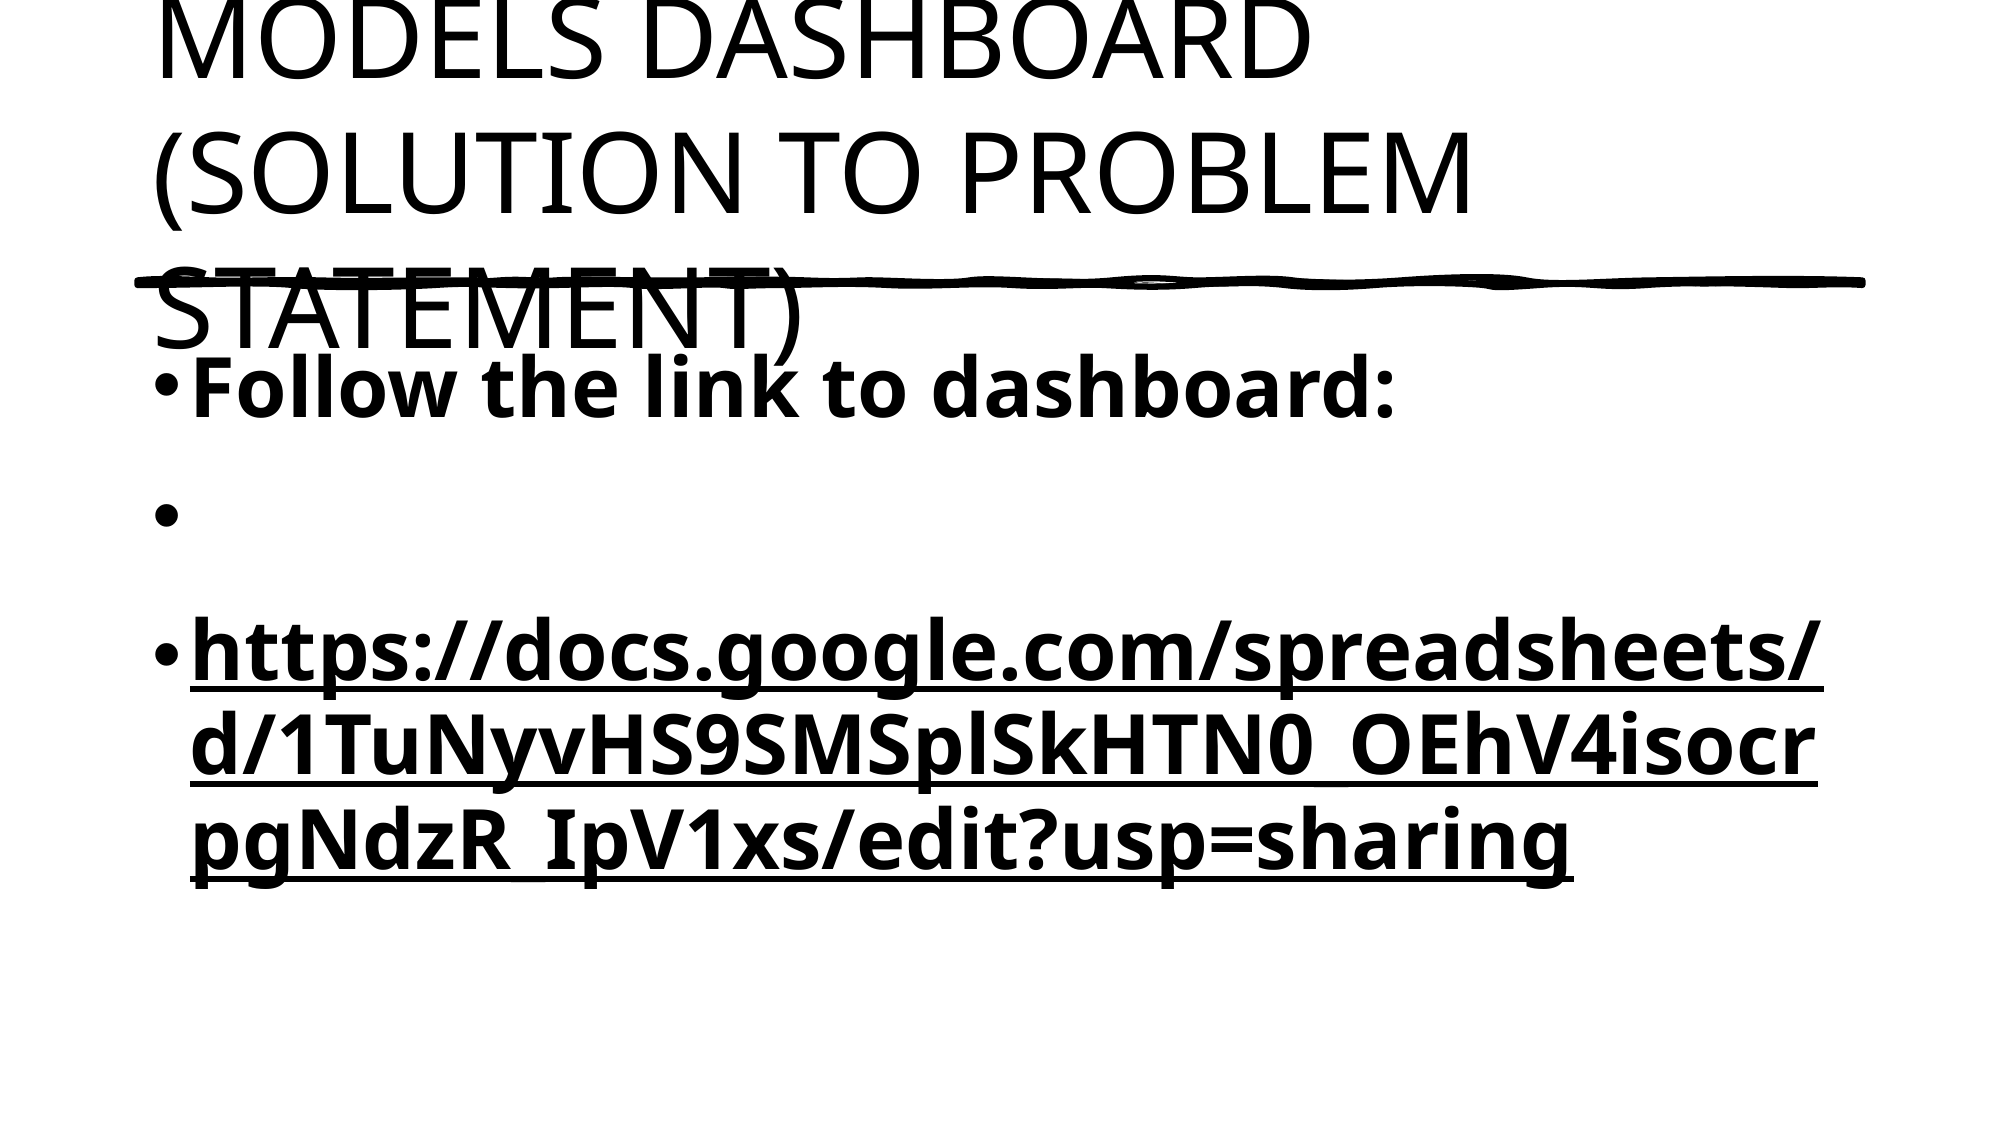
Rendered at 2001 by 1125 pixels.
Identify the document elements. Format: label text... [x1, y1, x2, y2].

title MODELS DASHBOARD (SOLUTION TO PROBLEM STATEMENT) [137, 59, 1863, 278]
list Follow the link to dashboard: https://docs.google.com/spreadsheets/d/1TuNyvHS9SMSplSkHTN0_OEhV4isocrpgNdzR_IpV1xs/edit?usp=sharing [137, 316, 1863, 1014]
